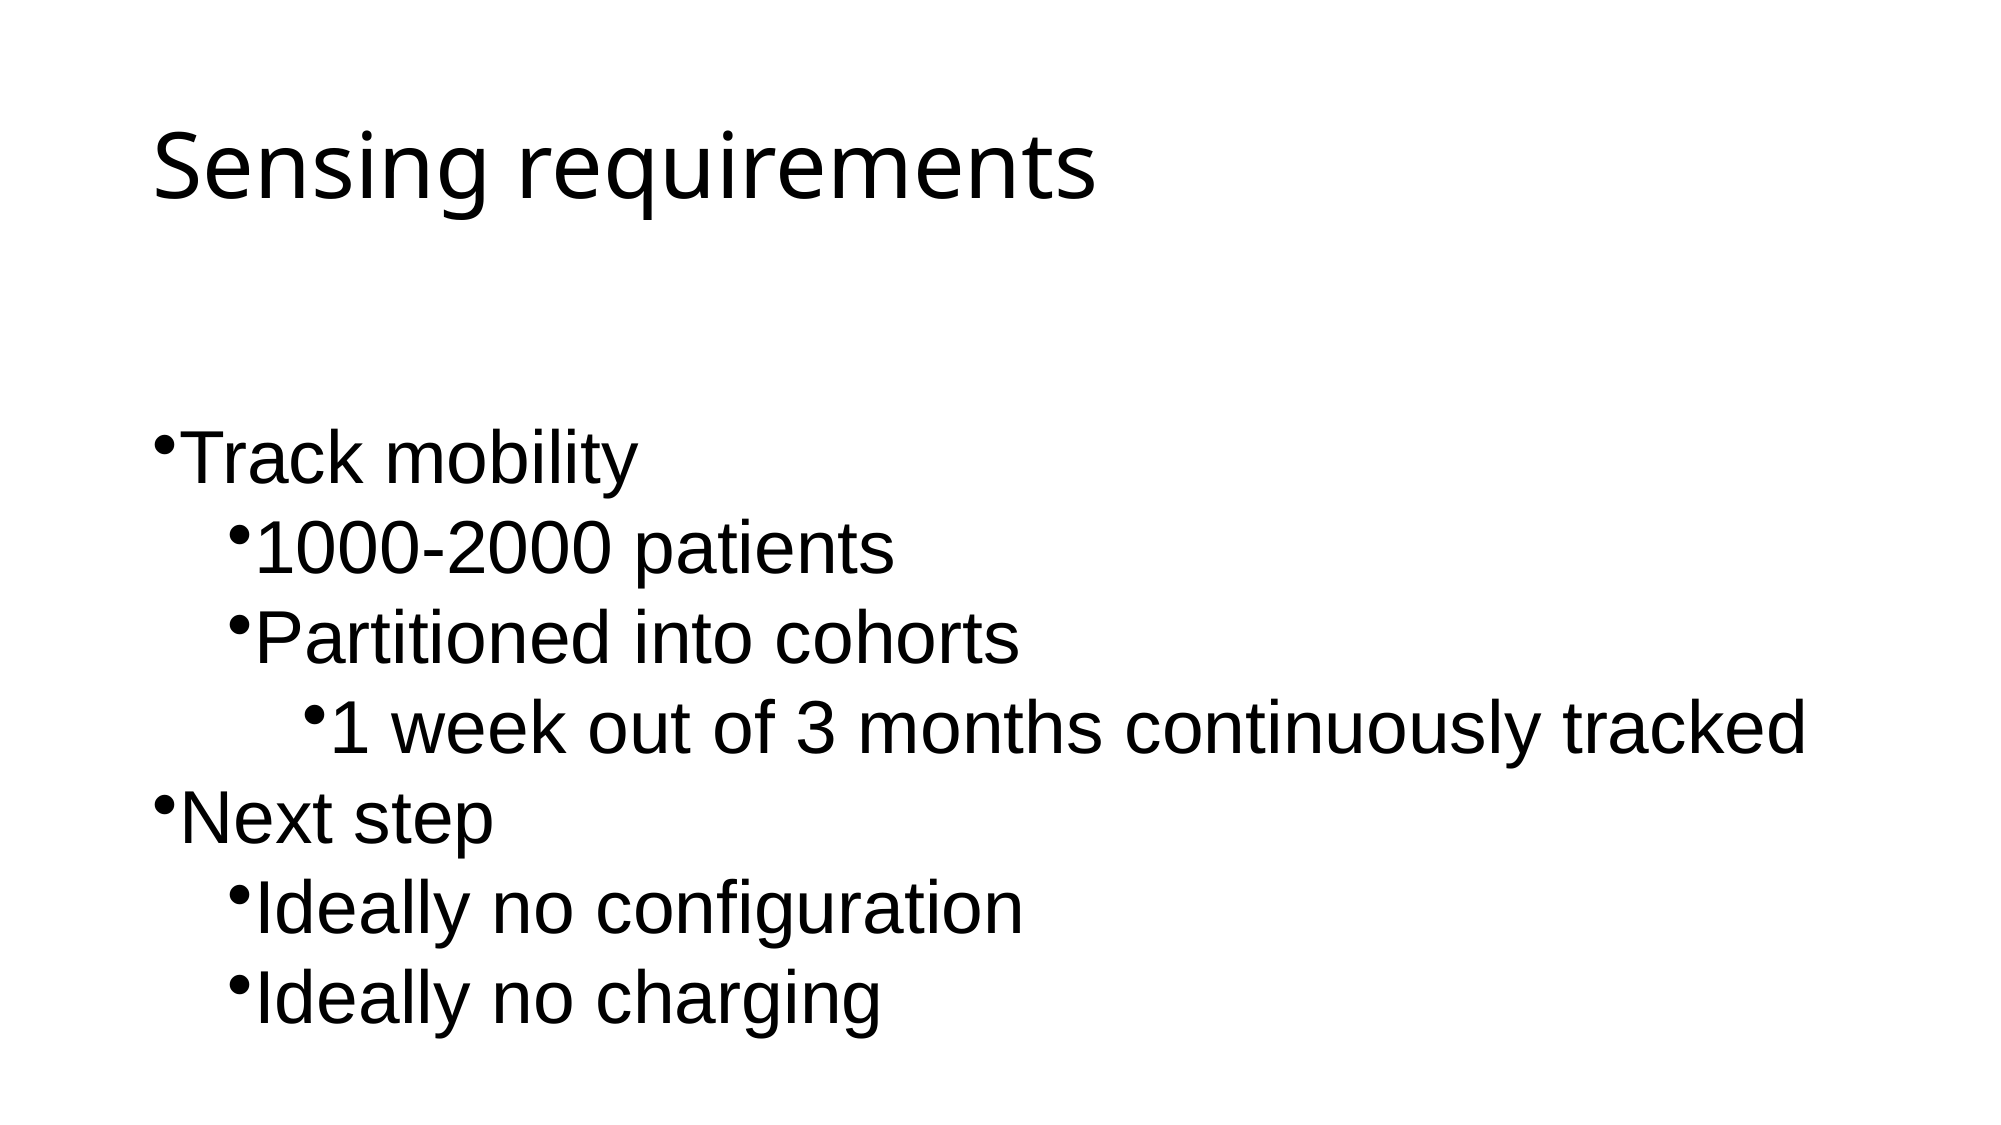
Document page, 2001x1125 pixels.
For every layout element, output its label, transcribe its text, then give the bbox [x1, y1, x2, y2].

list Track mobility 1000-2000 patients Partitioned into cohorts 1 week out of 3 months continuously tracked Next step Ideally no configuration Ideally no charging [137, 273, 1840, 1039]
title Sensing requirements [137, 59, 1863, 278]
